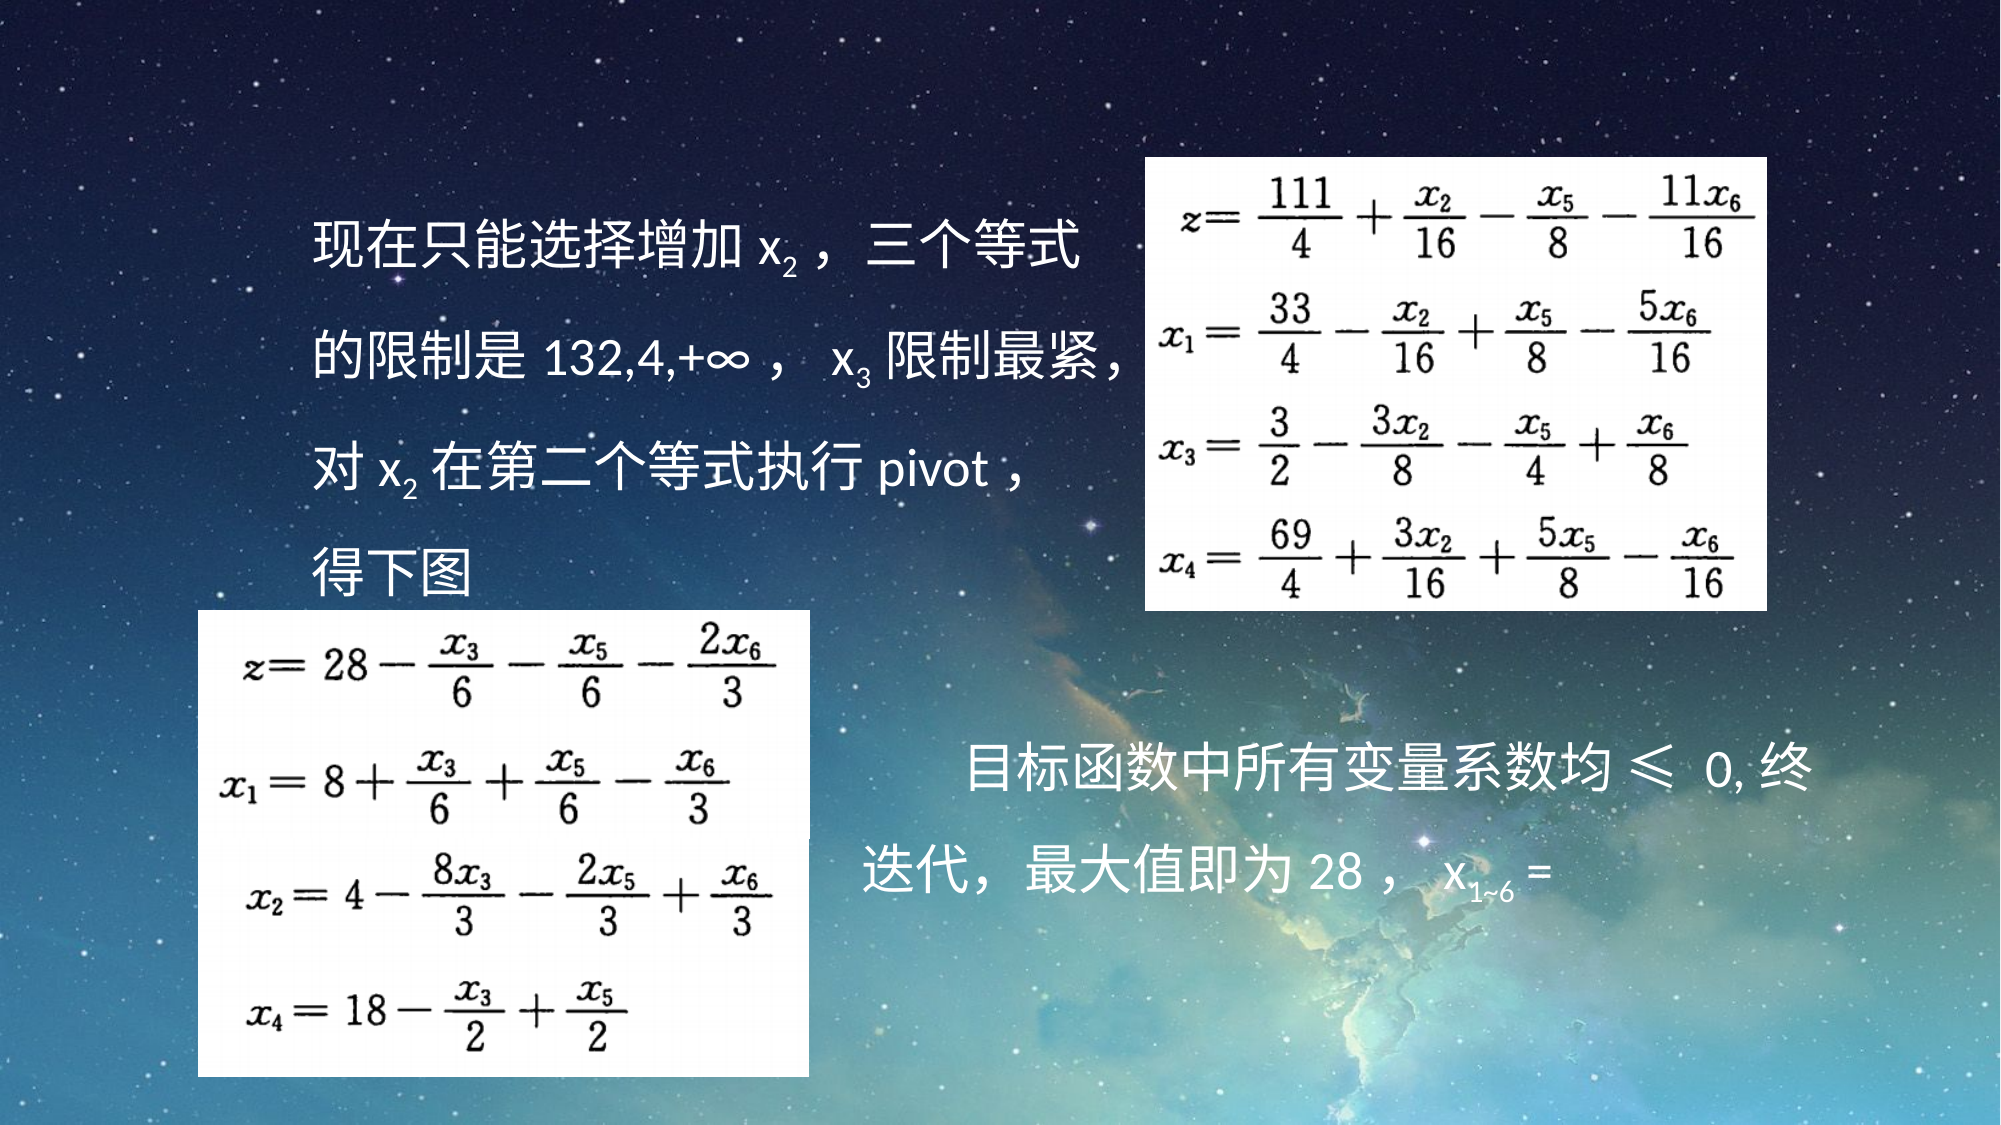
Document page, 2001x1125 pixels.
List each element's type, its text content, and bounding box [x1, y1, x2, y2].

picture [0, 0, 2001, 1125]
text_box 现在只能选择增加x2，三个等式 的限制是132,4,+∞，x3限制最紧， 对x2在第二个等式执行pivot， 得下图 目标函数中所有变量系数均 ≤ 0,终止迭 迭代，最大值即为28，x1~6 = [8,4,0,18,0,0] [197, 100, 1852, 1014]
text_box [197, 610, 810, 1077]
